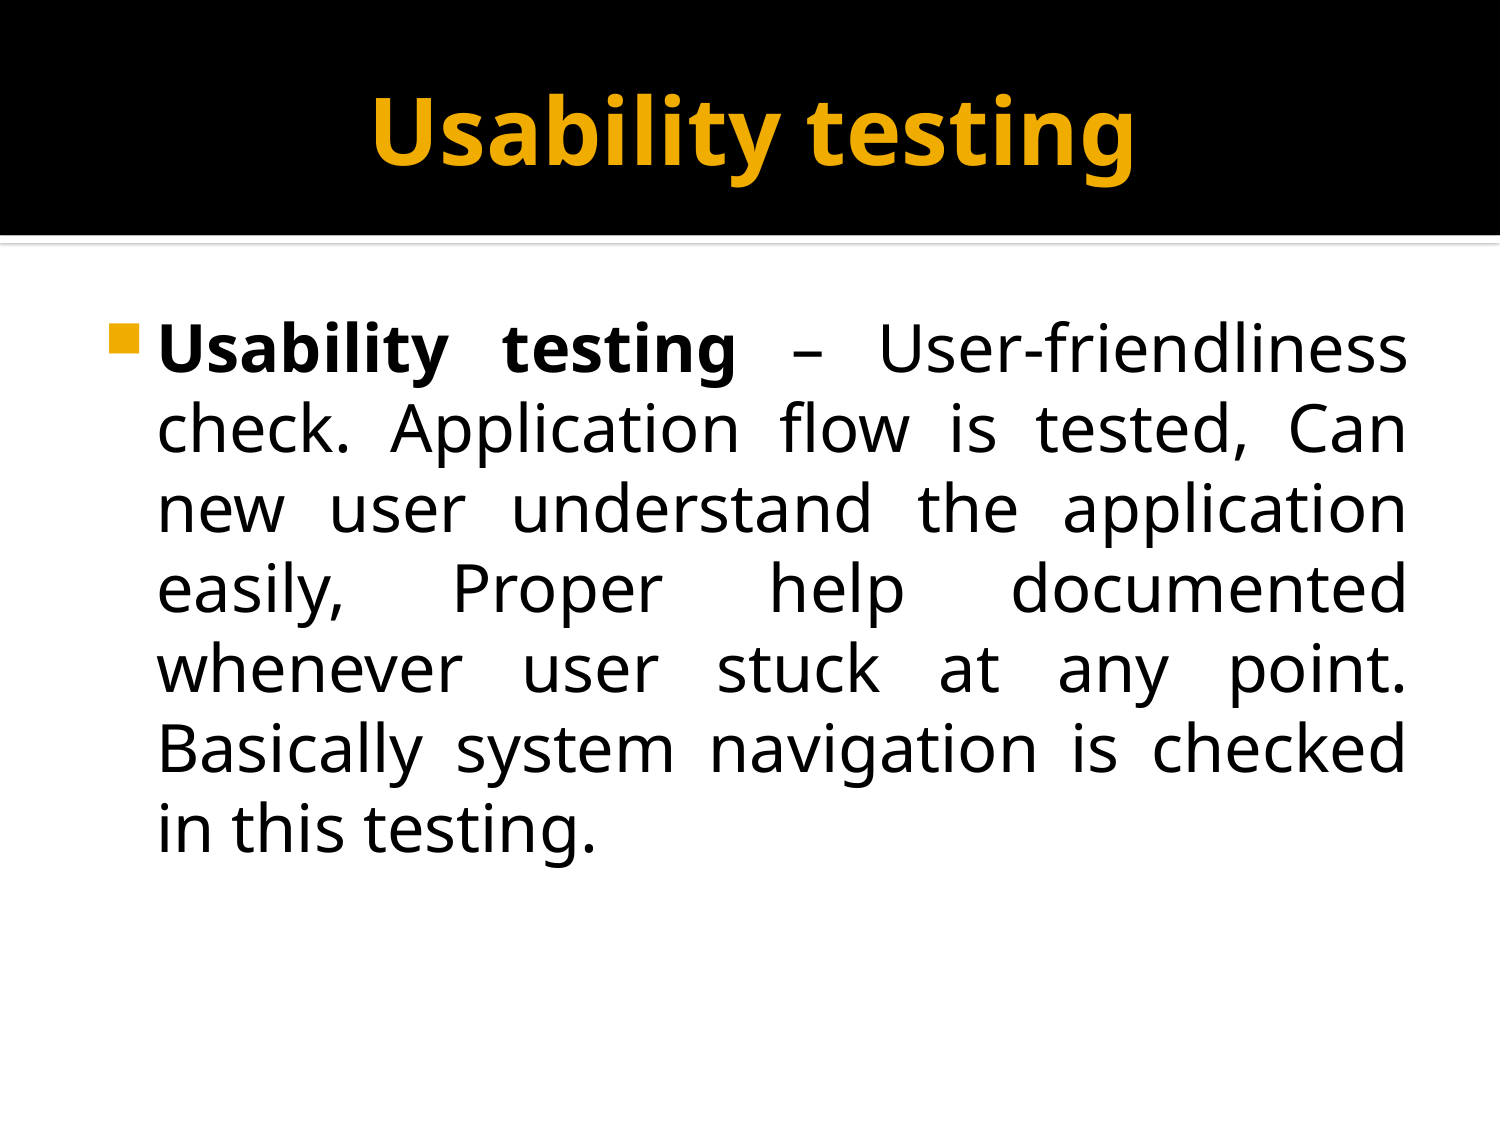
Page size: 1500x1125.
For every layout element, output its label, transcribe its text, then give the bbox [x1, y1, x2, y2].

list Usability testing – User-friendliness check. Application flow is tested, Can new user understand the application easily, Proper help documented whenever user stuck at any point. Basically system navigation is checked in this testing. [75, 291, 1425, 1050]
title Usability testing [75, 25, 1425, 231]
